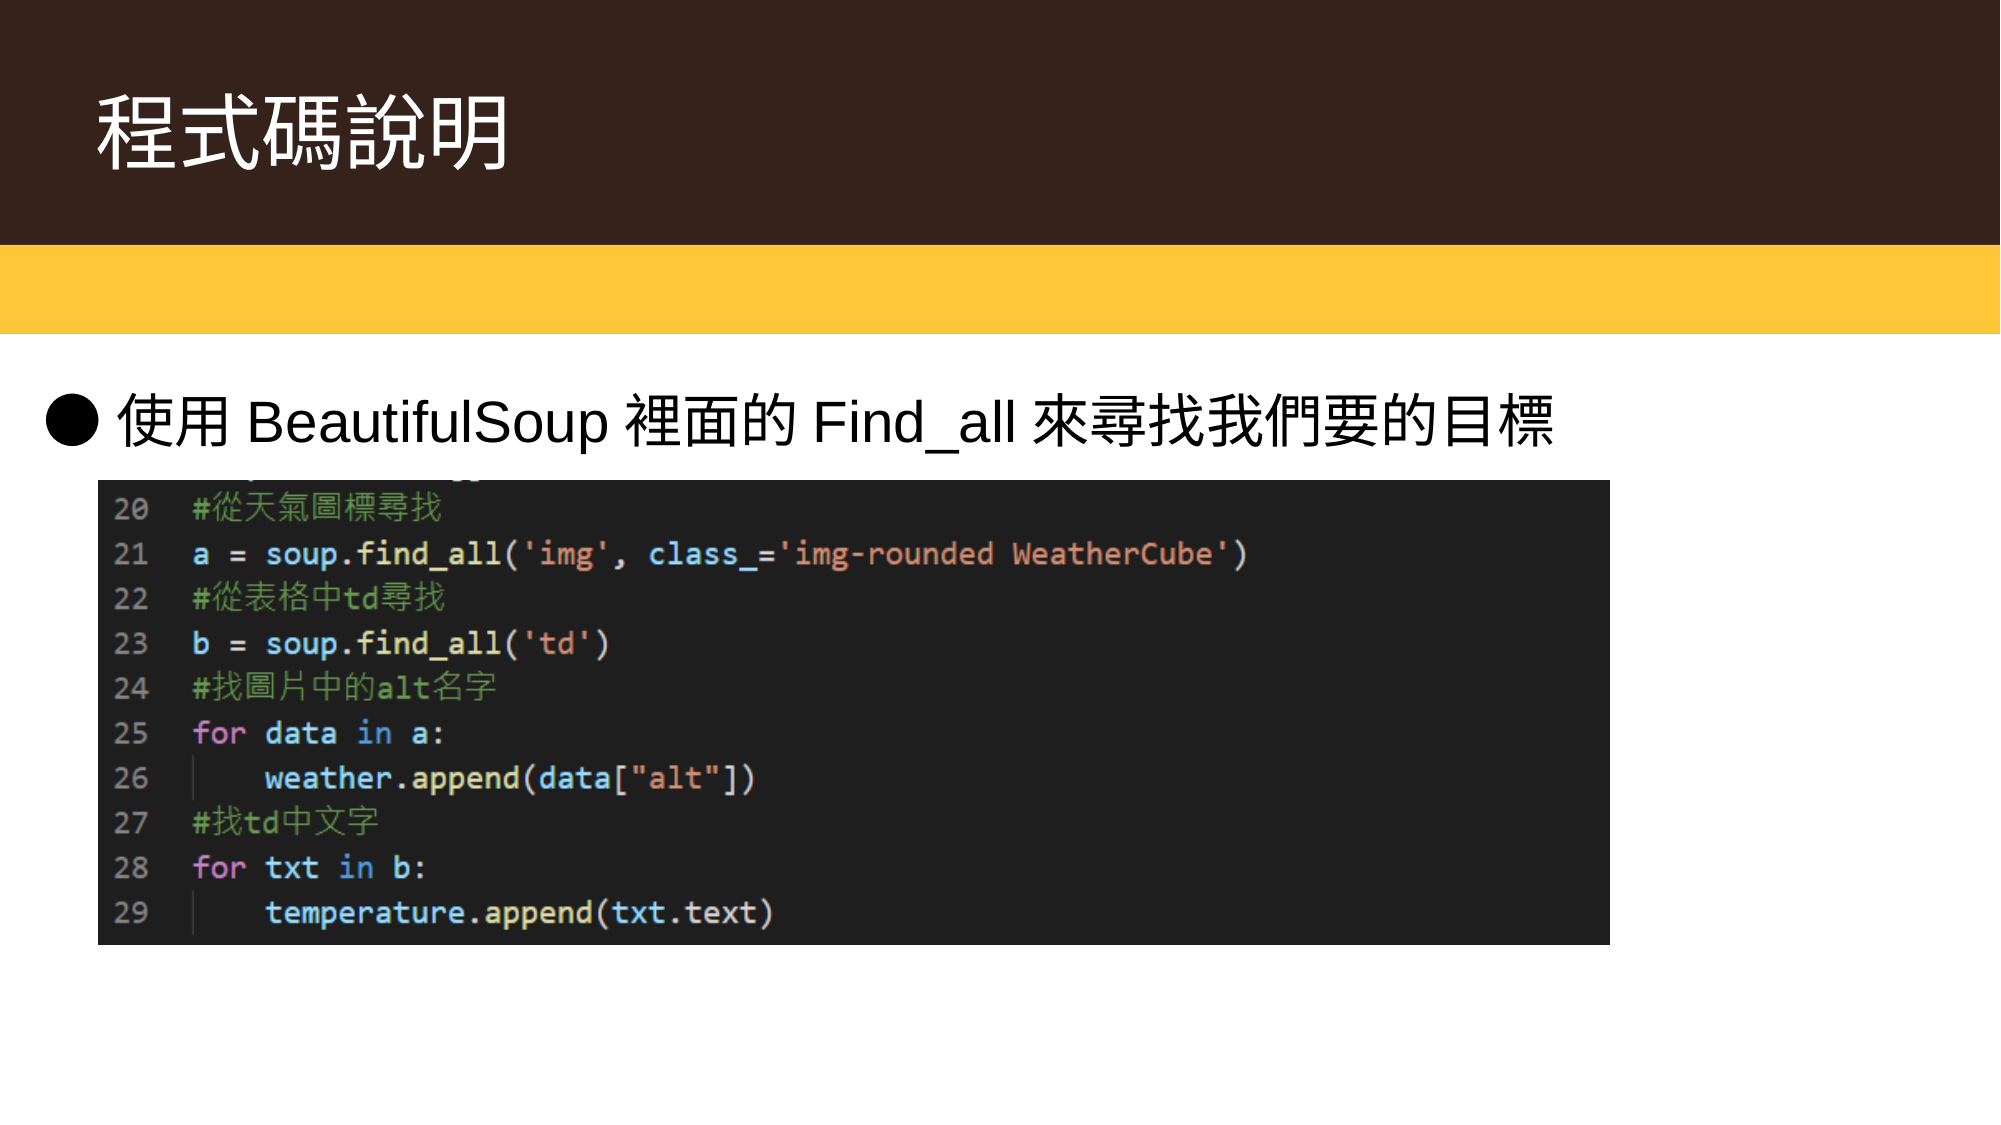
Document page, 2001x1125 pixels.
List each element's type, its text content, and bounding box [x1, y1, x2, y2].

text_box [0, 0, 2000, 244]
text_box ●使用BeautifulSoup裡面的Find_all來尋找我們要的目標 [29, 377, 1571, 462]
text_box 程式碼說明 [80, 73, 1959, 188]
text_box [0, 244, 2000, 334]
picture [98, 480, 1610, 945]
